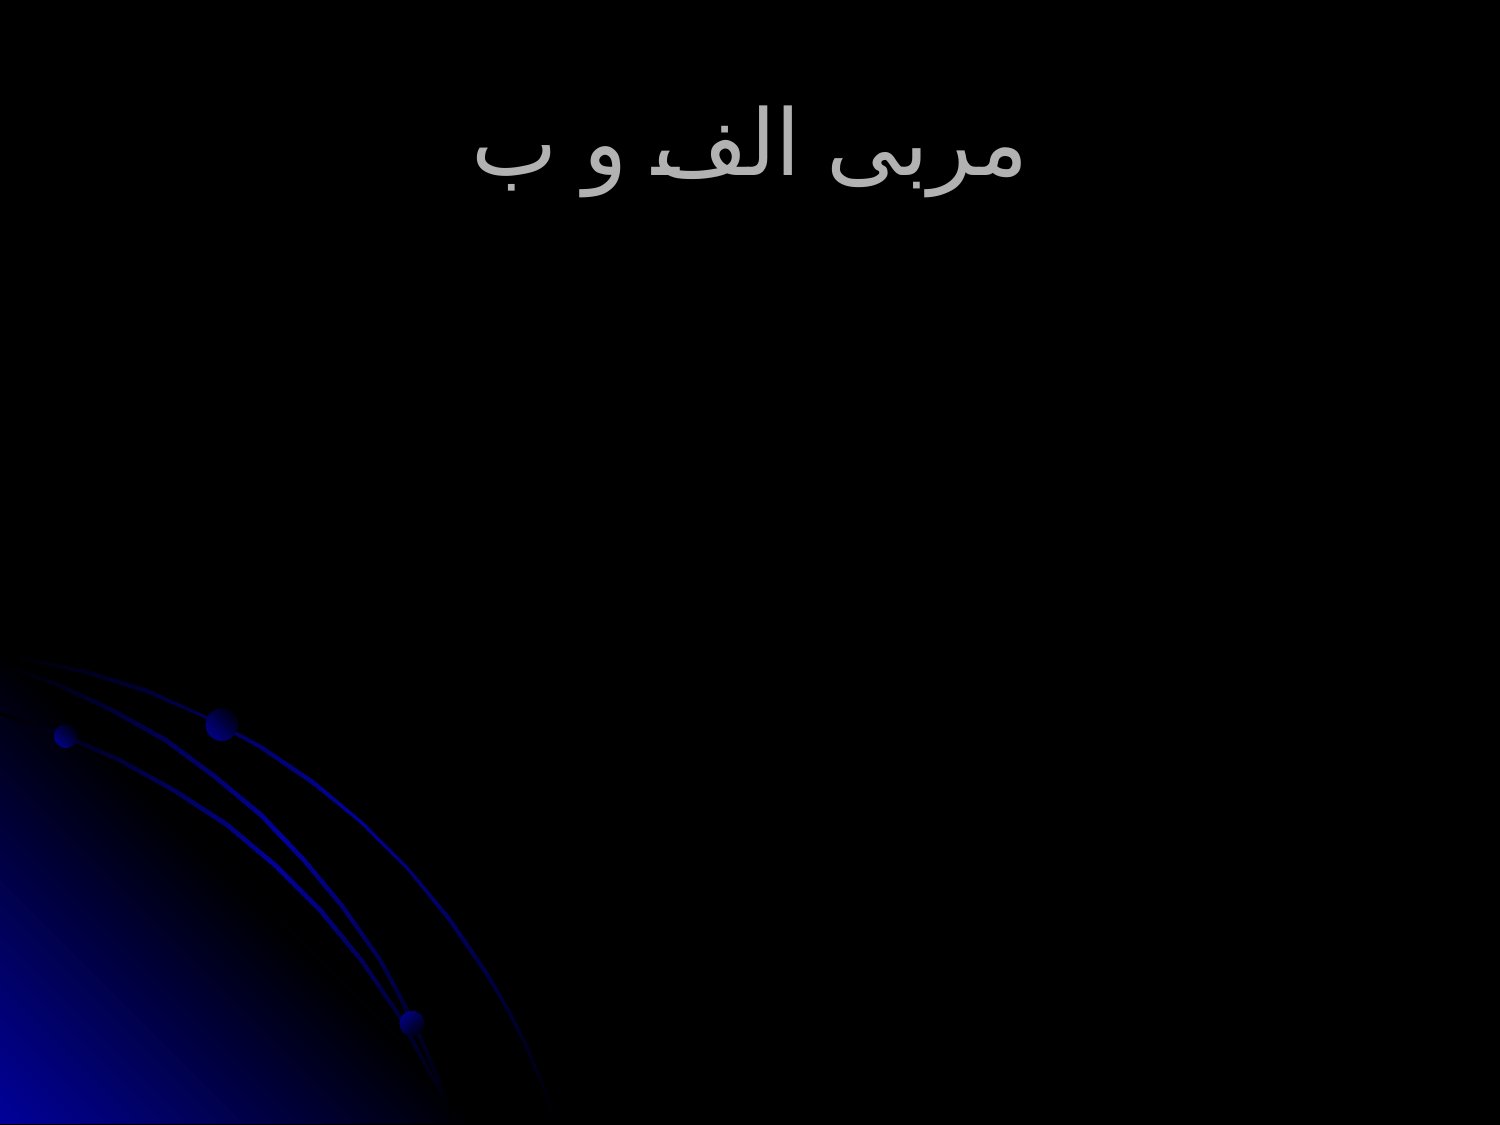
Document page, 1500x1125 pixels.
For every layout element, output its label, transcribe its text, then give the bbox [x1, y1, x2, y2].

title مربی الف و ب [74, 45, 1426, 233]
